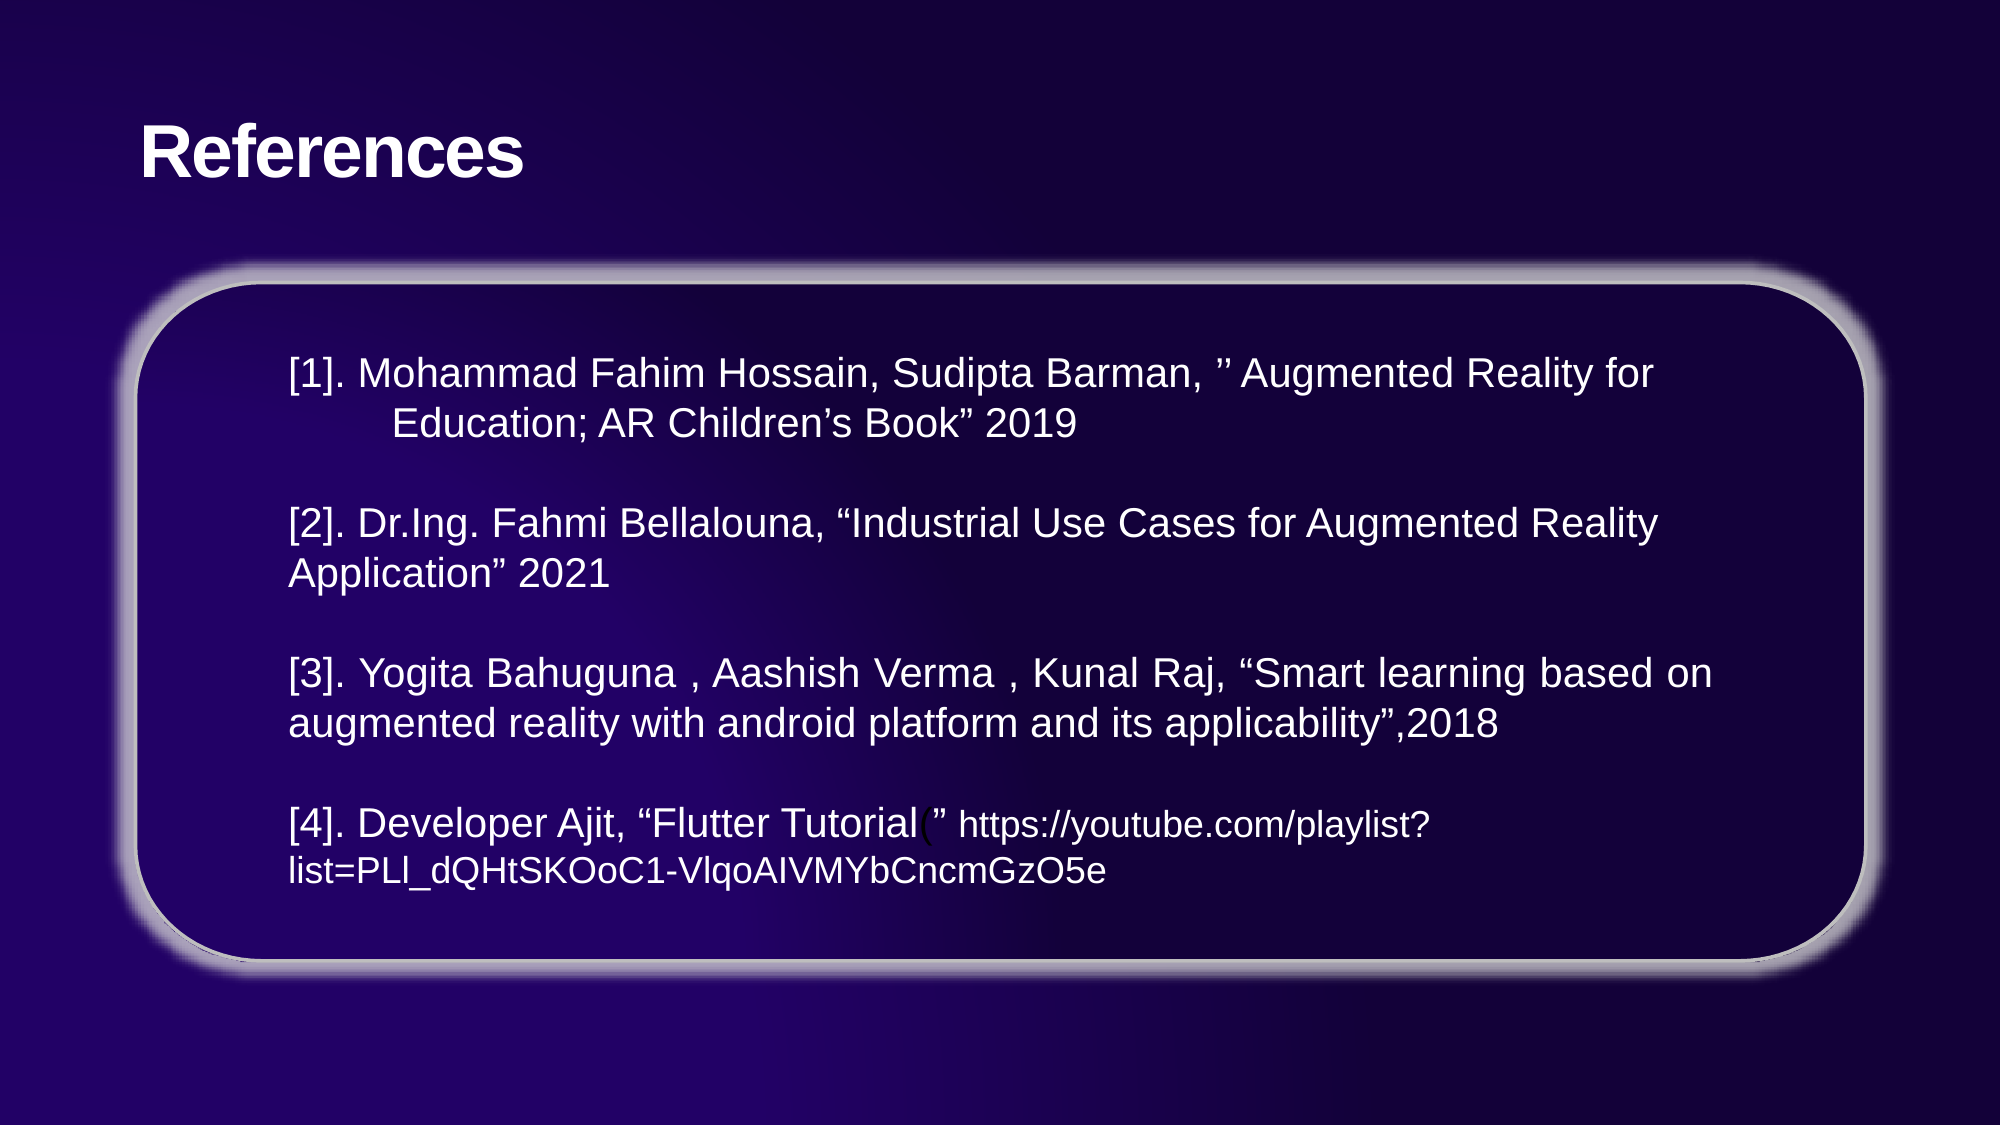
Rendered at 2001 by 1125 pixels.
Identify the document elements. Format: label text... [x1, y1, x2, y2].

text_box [99, 249, 1901, 993]
text_box [0, 0, 2000, 1125]
text_box References [137, 99, 528, 192]
